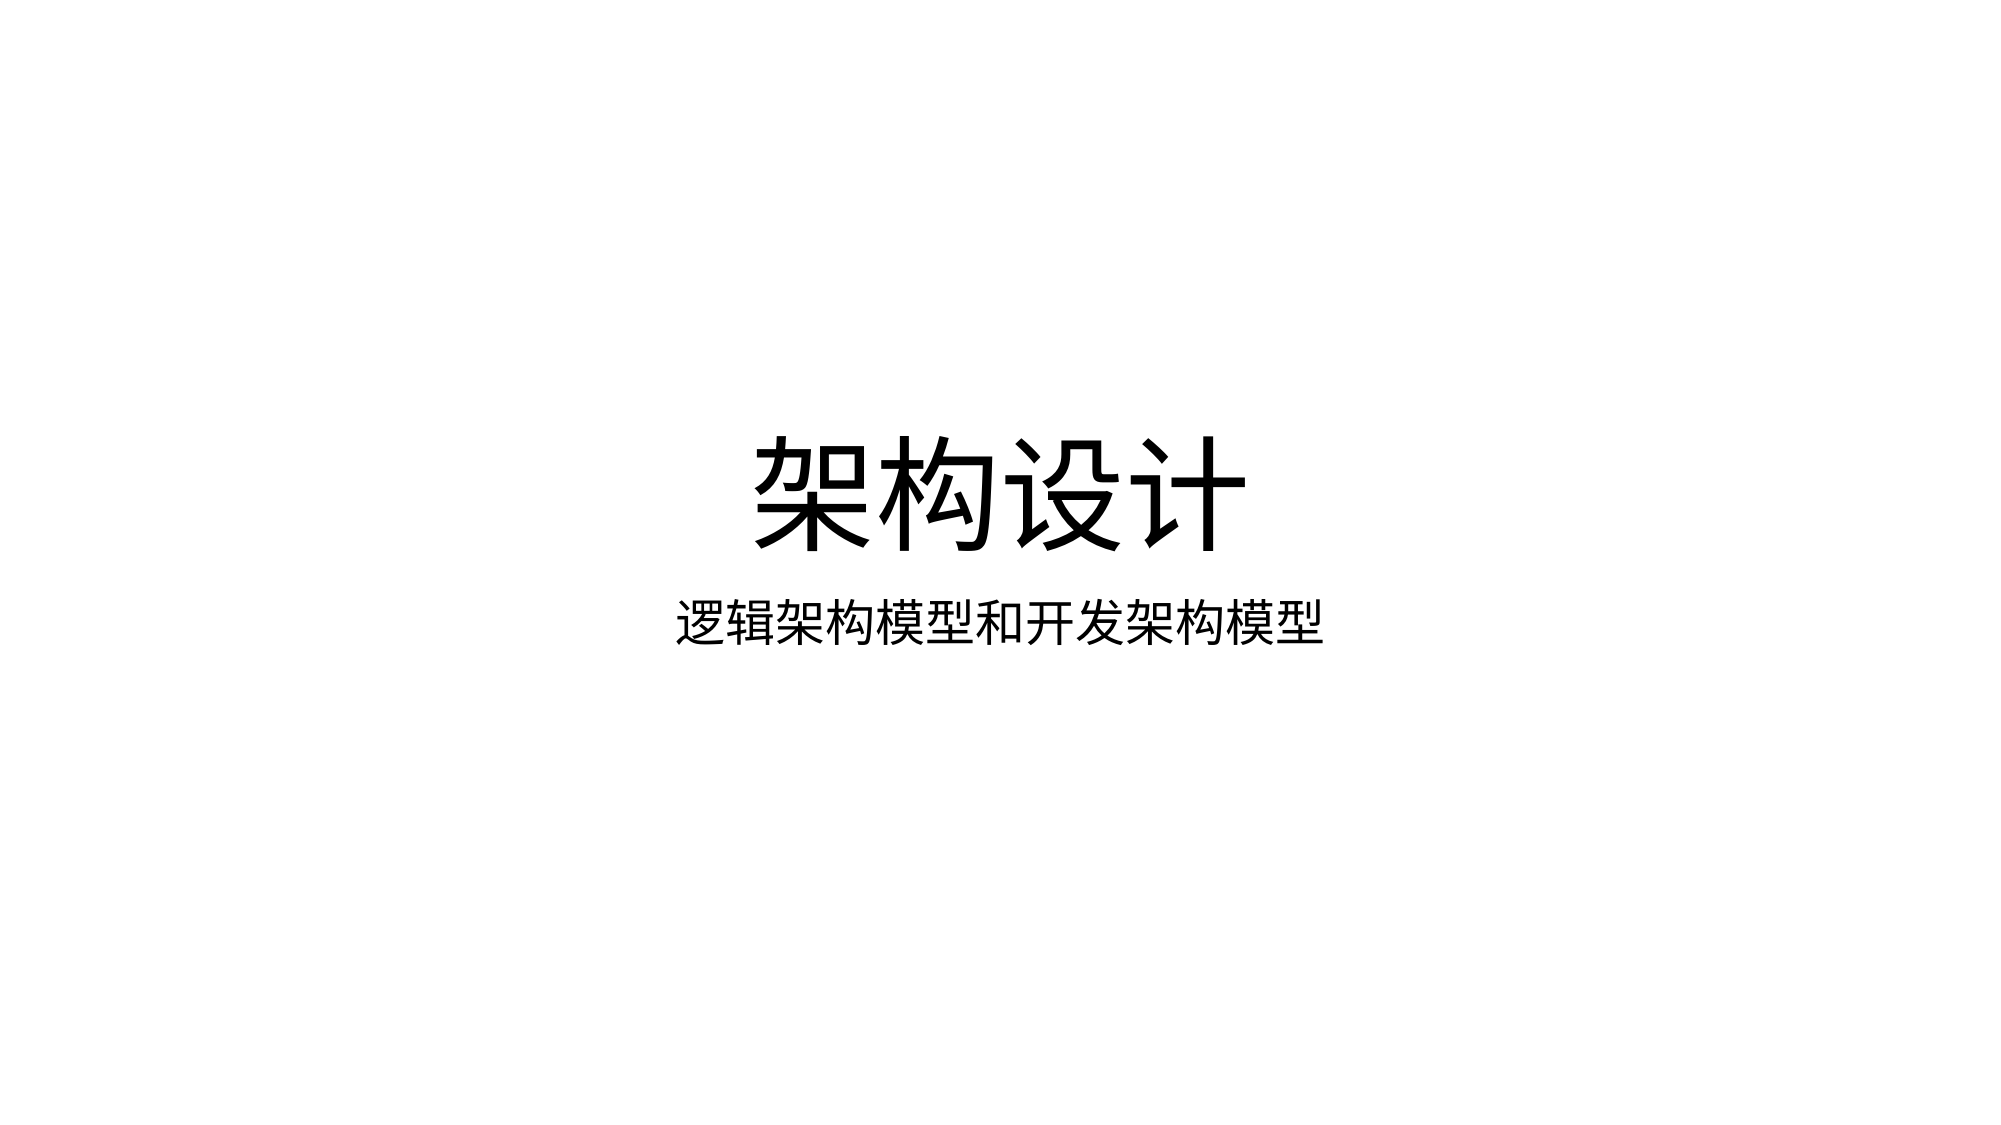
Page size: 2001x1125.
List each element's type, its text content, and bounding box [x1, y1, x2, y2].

subtitle 逻辑架构模型和开发架构模型 [249, 590, 1750, 863]
title 架构设计 [249, 184, 1750, 576]
